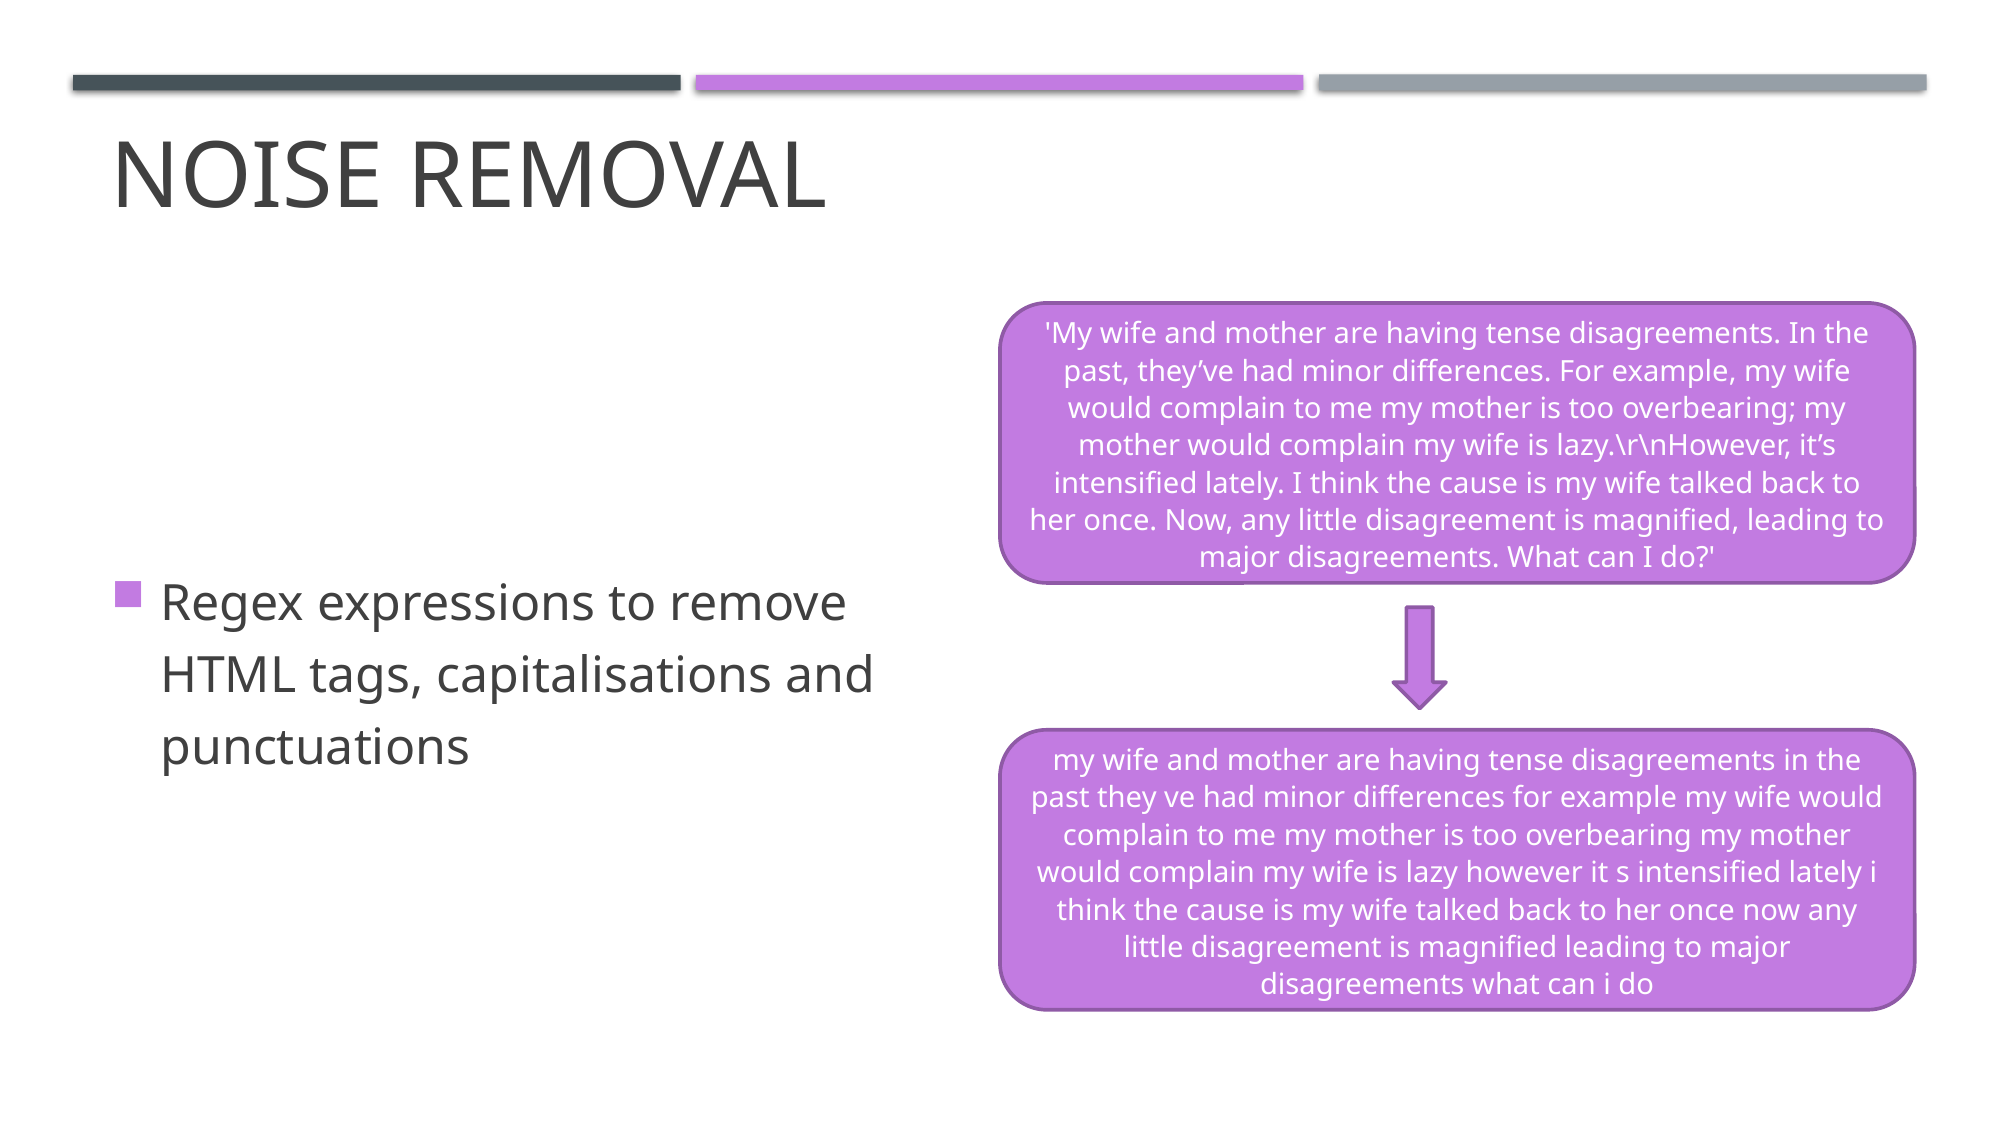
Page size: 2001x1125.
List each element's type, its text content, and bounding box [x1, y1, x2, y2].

title Noise Removal [95, 115, 1905, 235]
text_box 'My wife and mother are having tense disagreements. In the past, they’ve had minor differences. For example, my wife would complain to me my mother is too overbearing; my mother would complain my wife is lazy.\r\nHowever, it’s intensified lately. I think the cause is my wife talked back to her once. Now, any little disagreement is magnified, leading to major disagreements. What can I do?' [998, 301, 1917, 585]
text_box [1391, 605, 1448, 710]
text_box my wife and mother are having tense disagreements in the past they ve had minor differences for example my wife would complain to me my mother is too overbearing my mother would complain my wife is lazy however it s intensified lately i think the cause is my wife talked back to her once now any little disagreement is magnified leading to major disagreements what can i do [998, 727, 1917, 1012]
list Regex expressions to remove HTML tags, capitalisations and punctuations [95, 251, 931, 1082]
